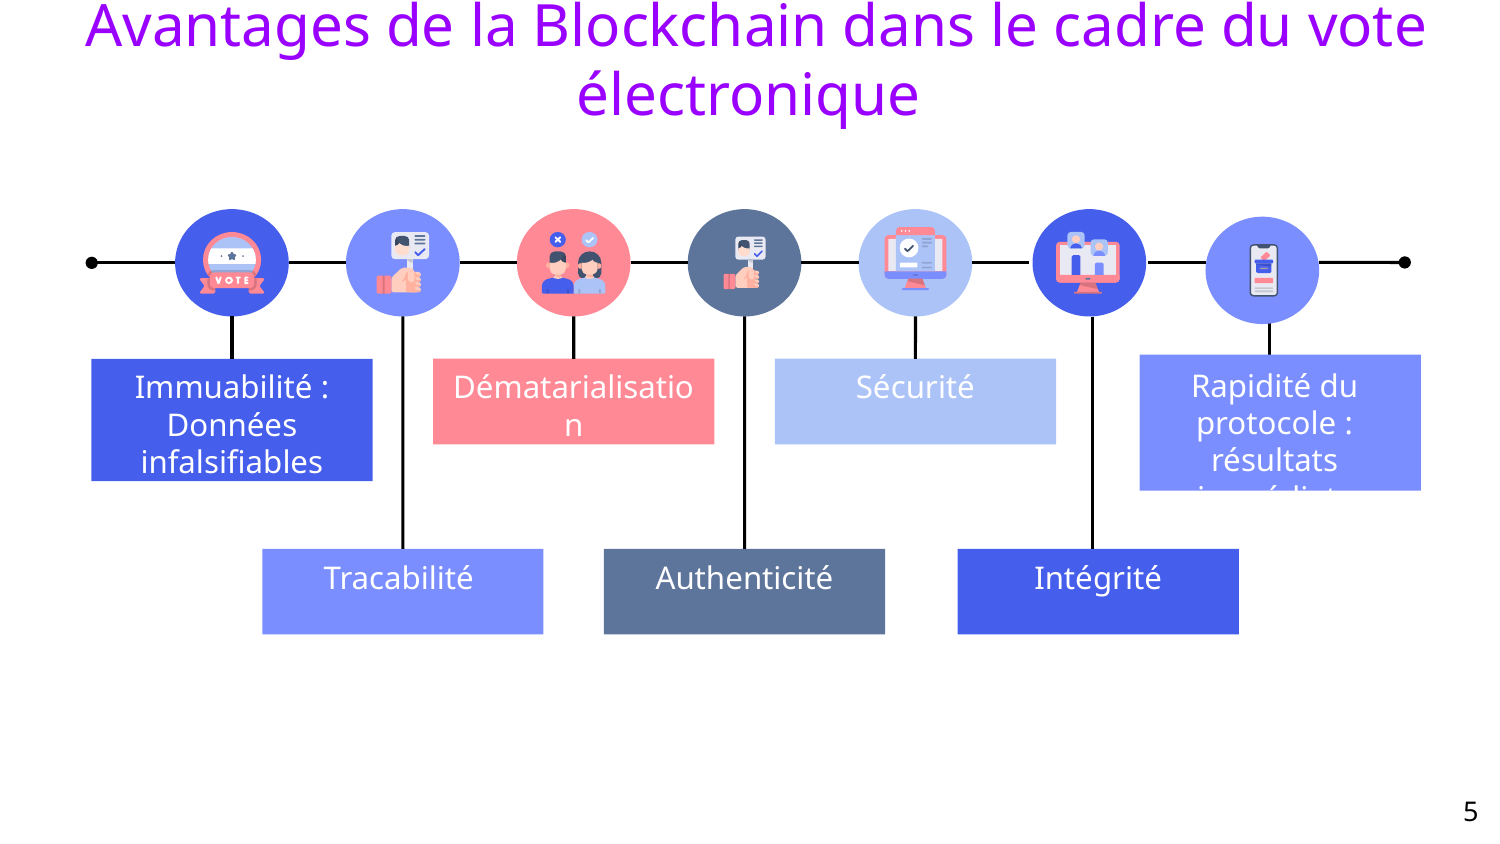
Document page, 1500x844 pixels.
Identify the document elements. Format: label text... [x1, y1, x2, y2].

text_box [687, 209, 802, 317]
text_box Sécurité [774, 358, 1057, 445]
slide_number ‹#› [1403, 779, 1494, 844]
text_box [199, 231, 265, 294]
text_box Immuabilité : Données infalsifiables [91, 358, 373, 482]
text_box [175, 209, 289, 317]
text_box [723, 236, 766, 290]
text_box Tracabilité [262, 548, 544, 635]
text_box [1249, 243, 1279, 297]
text_box [1205, 216, 1320, 325]
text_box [376, 231, 430, 294]
text_box [346, 209, 460, 317]
text_box [516, 209, 631, 317]
text_box Dématarialisation [433, 358, 715, 445]
title Avantages de la Blockchain dans le cadre du vote électronique [37, 18, 1476, 98]
text_box Intégrité [957, 548, 1239, 635]
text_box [1055, 231, 1120, 294]
text_box [858, 209, 973, 317]
text_box [1032, 209, 1147, 317]
text_box Authenticité [603, 548, 886, 635]
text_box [884, 226, 947, 291]
text_box Rapidité du protocole : résultats immédiats [1139, 350, 1410, 531]
text_box [1410, 354, 1421, 491]
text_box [541, 231, 606, 294]
